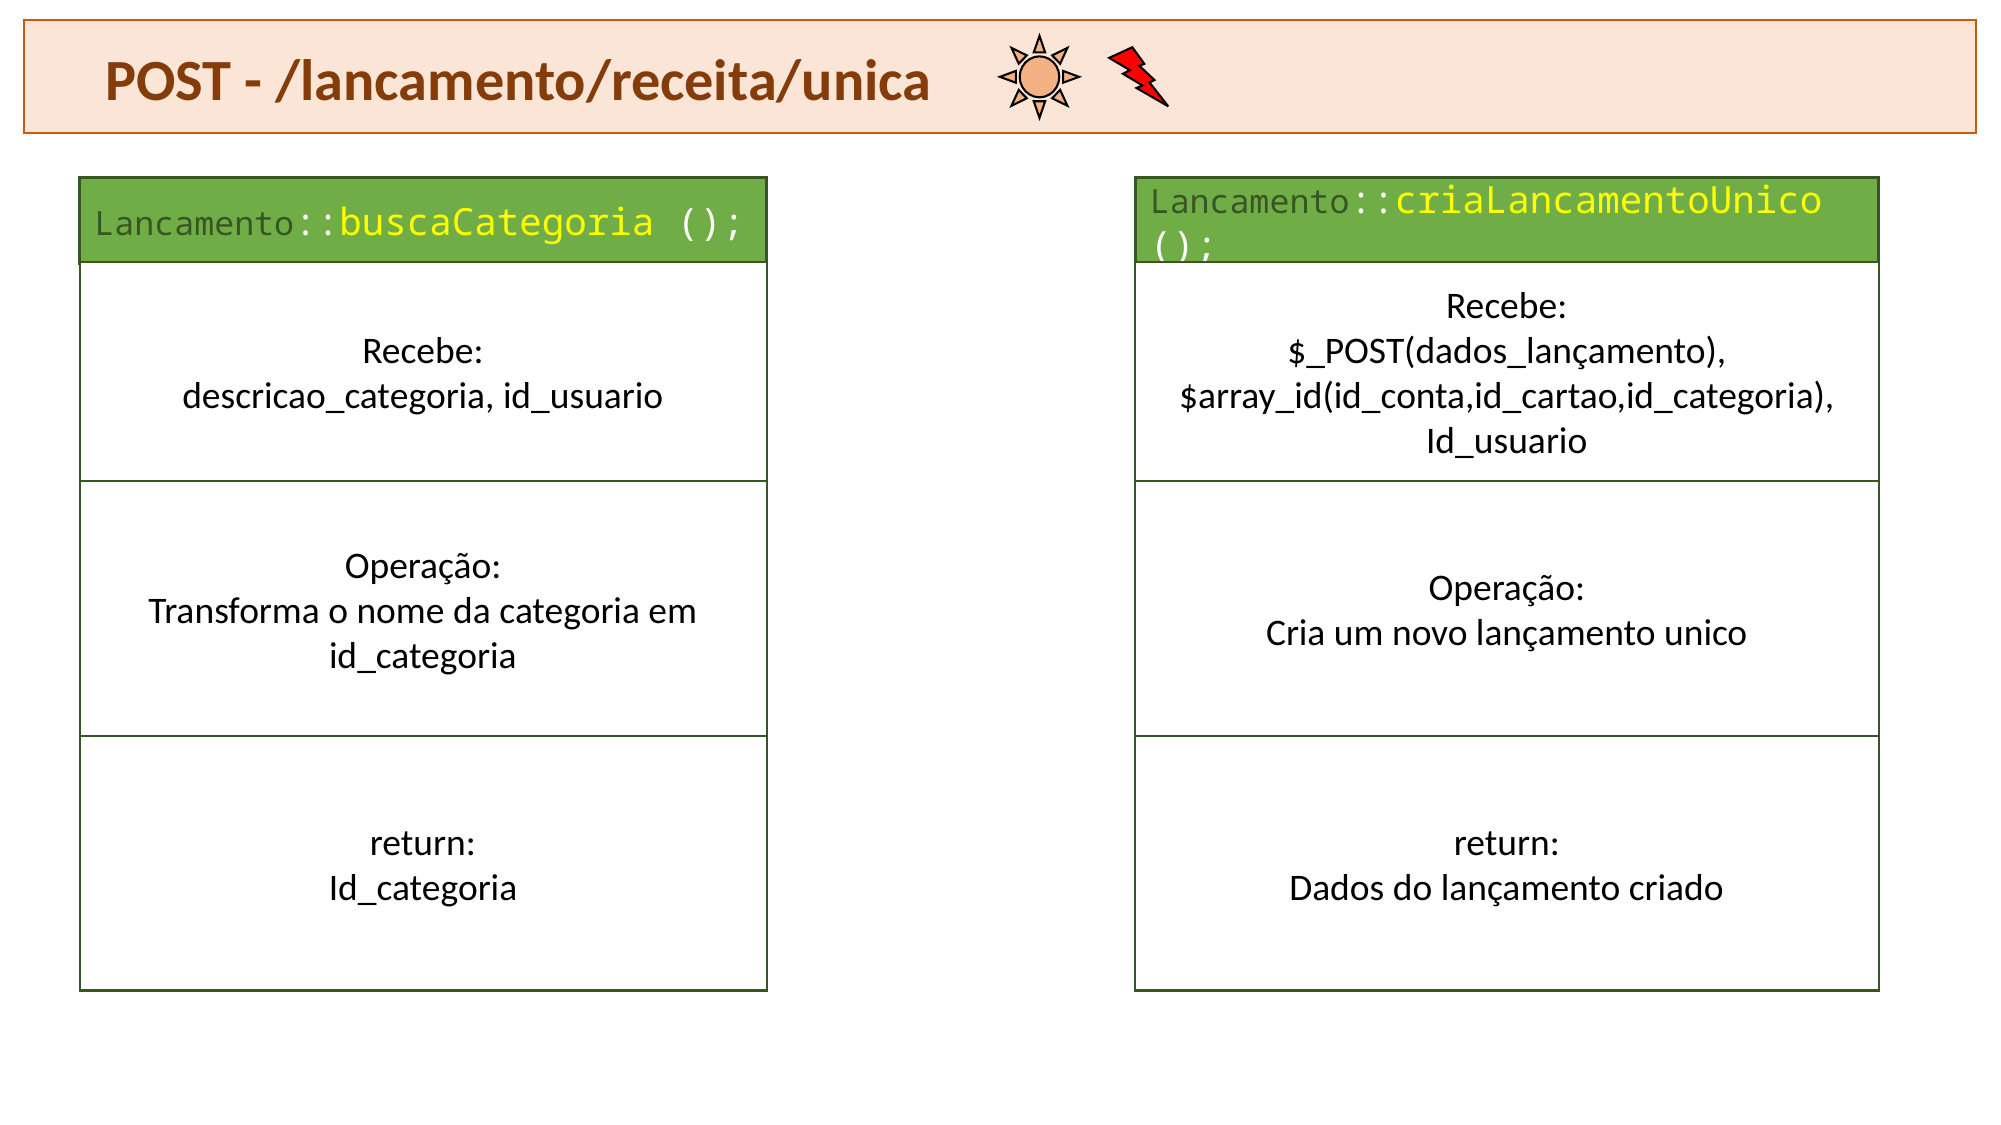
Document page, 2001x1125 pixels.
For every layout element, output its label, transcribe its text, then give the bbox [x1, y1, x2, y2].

text_box return: Id_categoria [79, 735, 768, 992]
text_box [1009, 45, 1070, 108]
text_box return: Dados do lançamento criado [1134, 735, 1880, 992]
text_box Recebe: $_POST(dados_lançamento), $array_id(id_conta,id_cartao,id_categoria), Id_usuario [1134, 261, 1880, 480]
text_box POST - /lancamento/receita/unica [23, 19, 1977, 134]
text_box Operação: Transforma o nome da categoria em id_categoria [79, 480, 768, 735]
text_box [1032, 32, 1047, 54]
text_box Recebe: descricao_categoria, id_usuario [79, 261, 768, 480]
text_box Operação: Cria um novo lançamento unico [1134, 480, 1880, 735]
text_box [1062, 69, 1083, 85]
text_box Lancamento::buscaCategoria (); [78, 176, 768, 265]
text_box [996, 69, 1017, 85]
text_box [1032, 100, 1047, 121]
text_box Lancamento::criaLancamentoUnico (); [1134, 176, 1880, 261]
text_box [1106, 45, 1170, 108]
